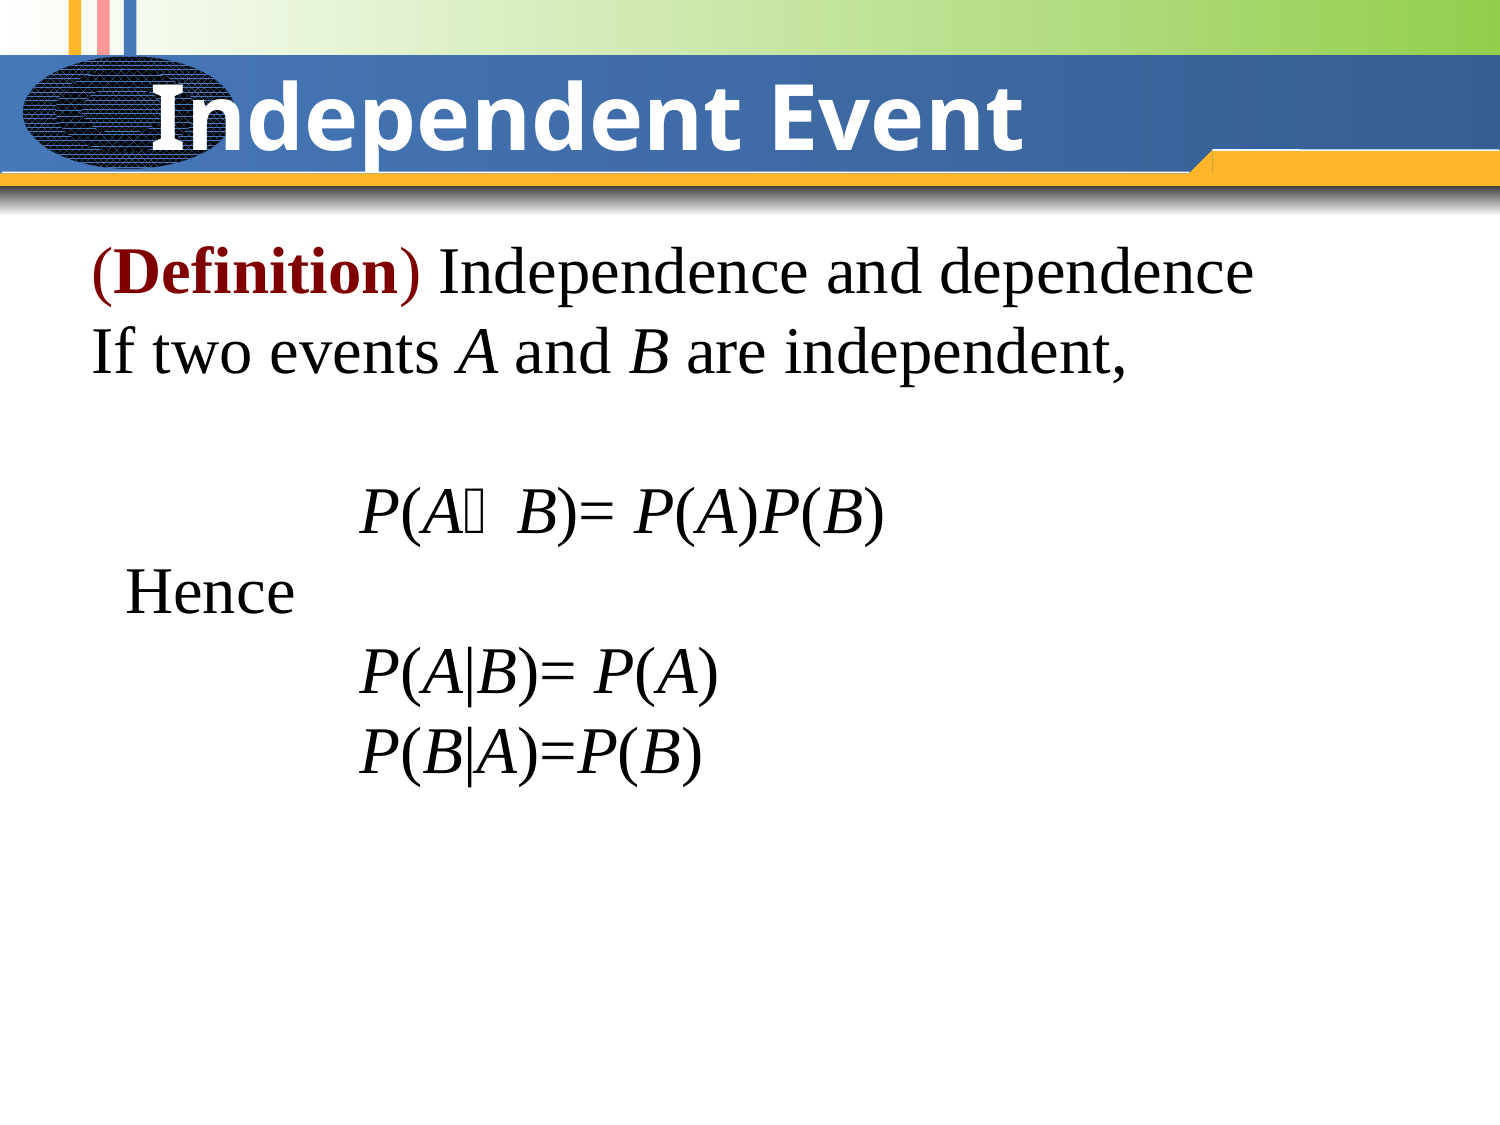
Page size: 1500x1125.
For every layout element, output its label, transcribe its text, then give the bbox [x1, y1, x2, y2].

title Independent Event [135, 54, 1414, 173]
text_box (Definition) Independence and dependence If two events A and B are independent, P(AB)= P(A)P(B) Hence P(A|B)= P(A) P(B|A)=P(B) [76, 219, 1436, 1035]
